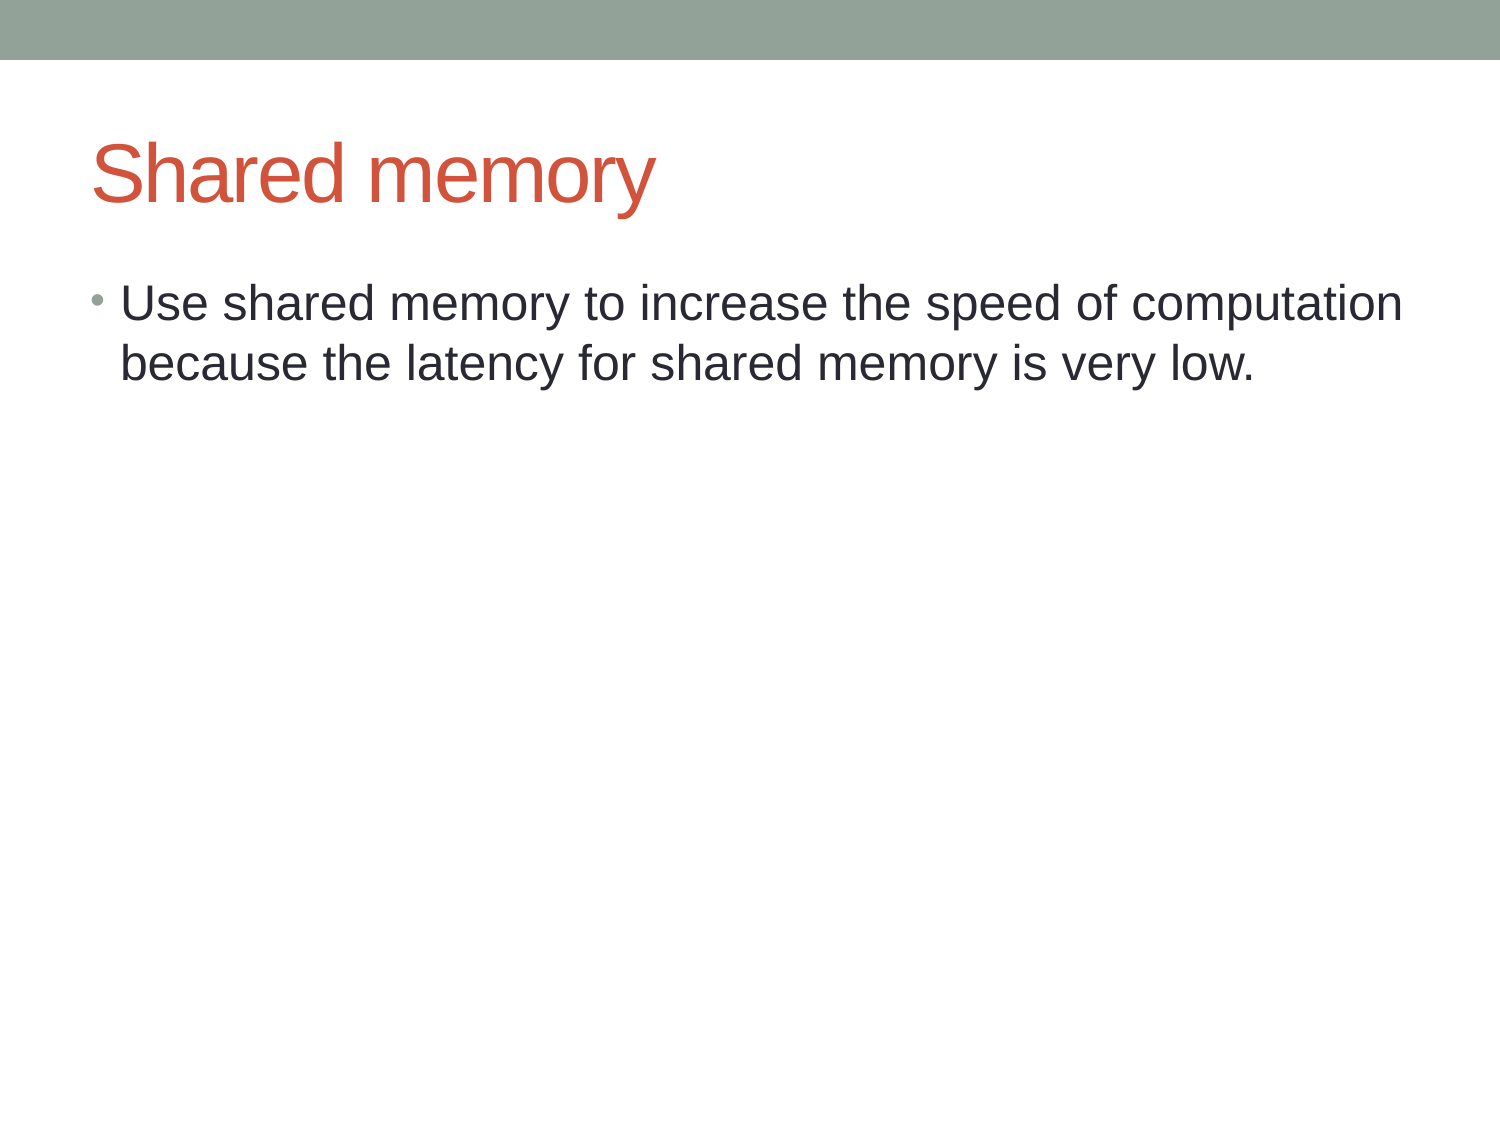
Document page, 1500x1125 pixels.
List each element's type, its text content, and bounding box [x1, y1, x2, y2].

title Shared memory [75, 87, 1425, 250]
list Use shared memory to increase the speed of computation because the latency for shared memory is very low. [75, 262, 1425, 1063]
